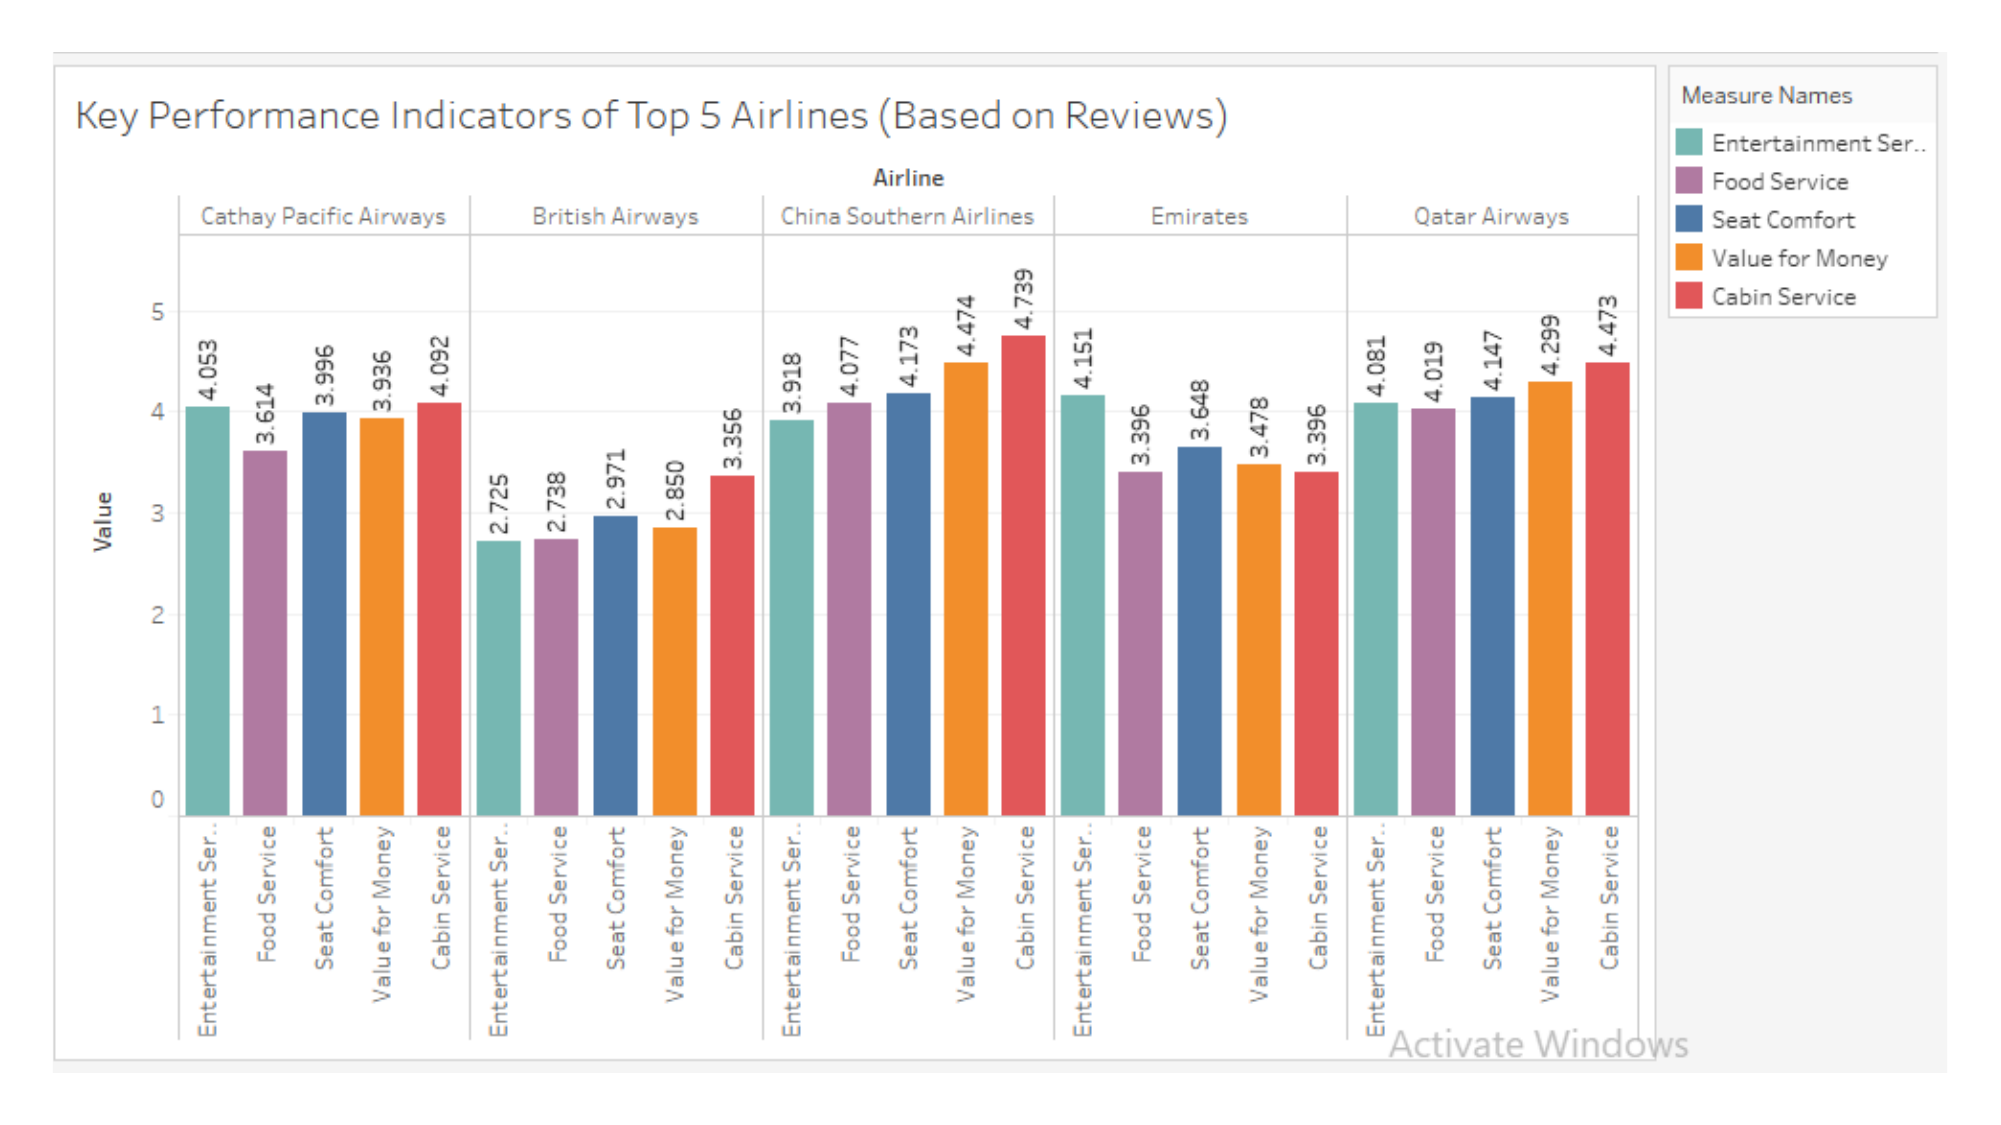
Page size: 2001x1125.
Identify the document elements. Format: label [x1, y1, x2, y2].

picture [52, 52, 1948, 1073]
